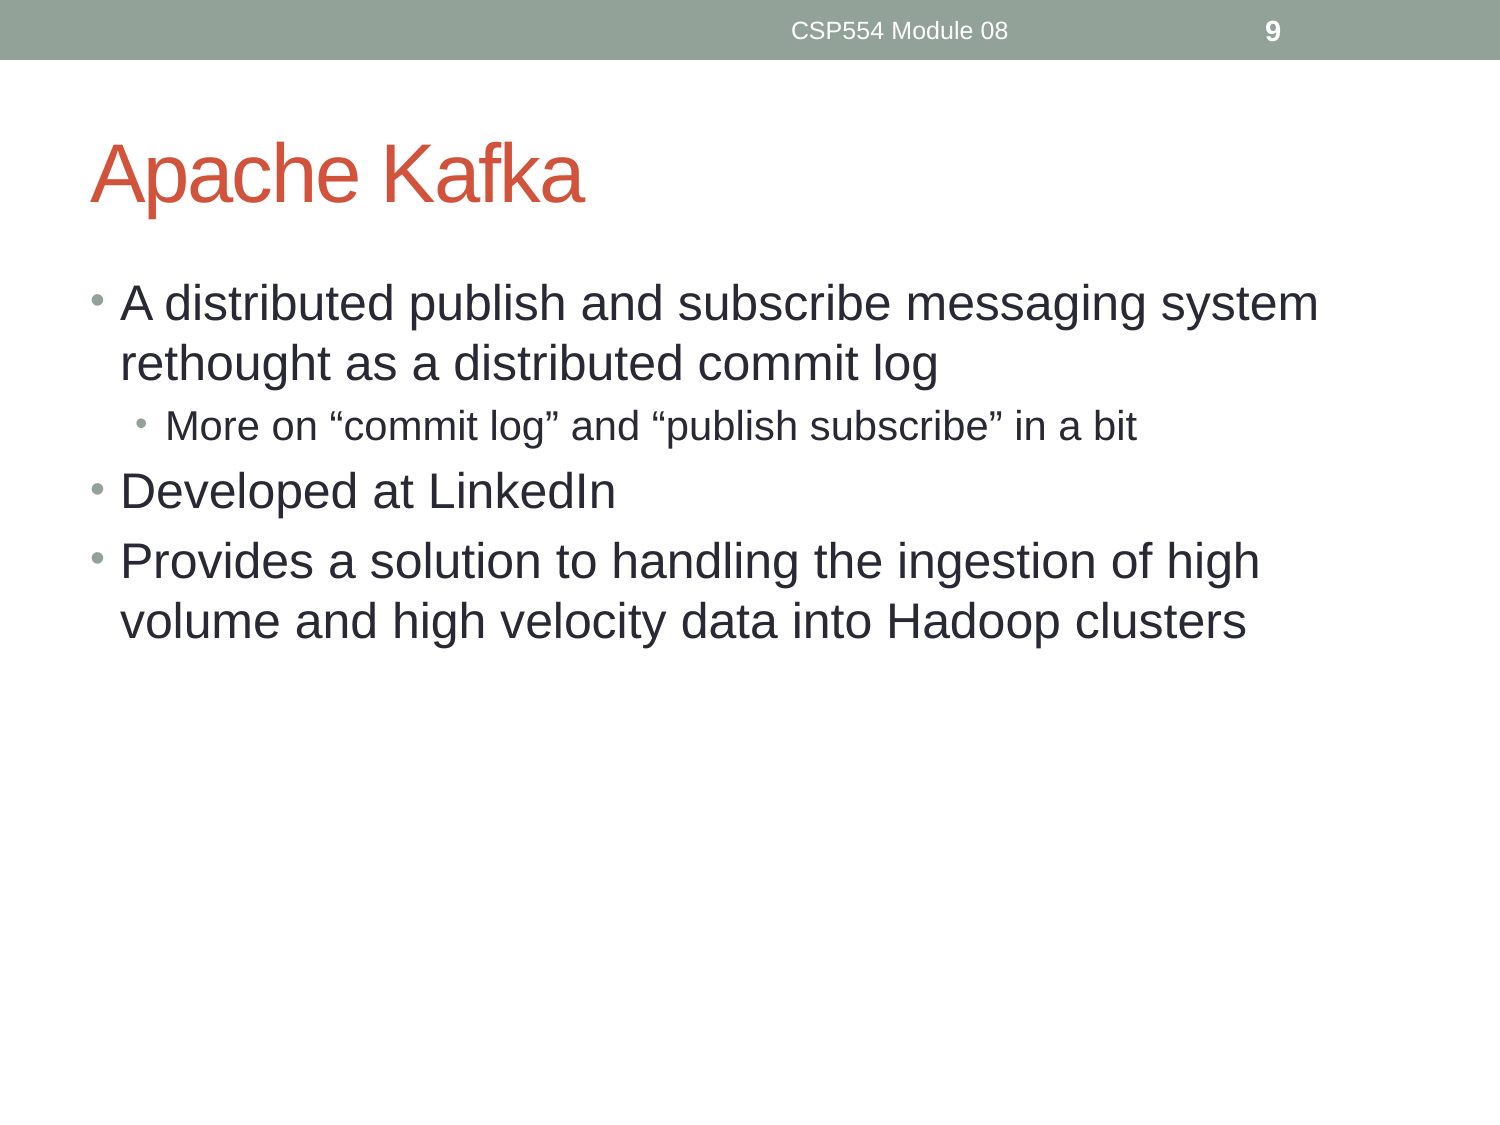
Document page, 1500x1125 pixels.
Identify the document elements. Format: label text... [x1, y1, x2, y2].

list A distributed publish and subscribe messaging system rethought as a distributed commit log More on “commit log” and “publish subscribe” in a bit Developed at LinkedIn Provides a solution to handling the ingestion of high volume and high velocity data into Hadoop clusters [75, 262, 1425, 1063]
slide_number 9 [1250, 3, 1425, 57]
title Apache Kafka [75, 87, 1425, 250]
footer CSP554 Module 08 [562, 3, 1238, 57]
